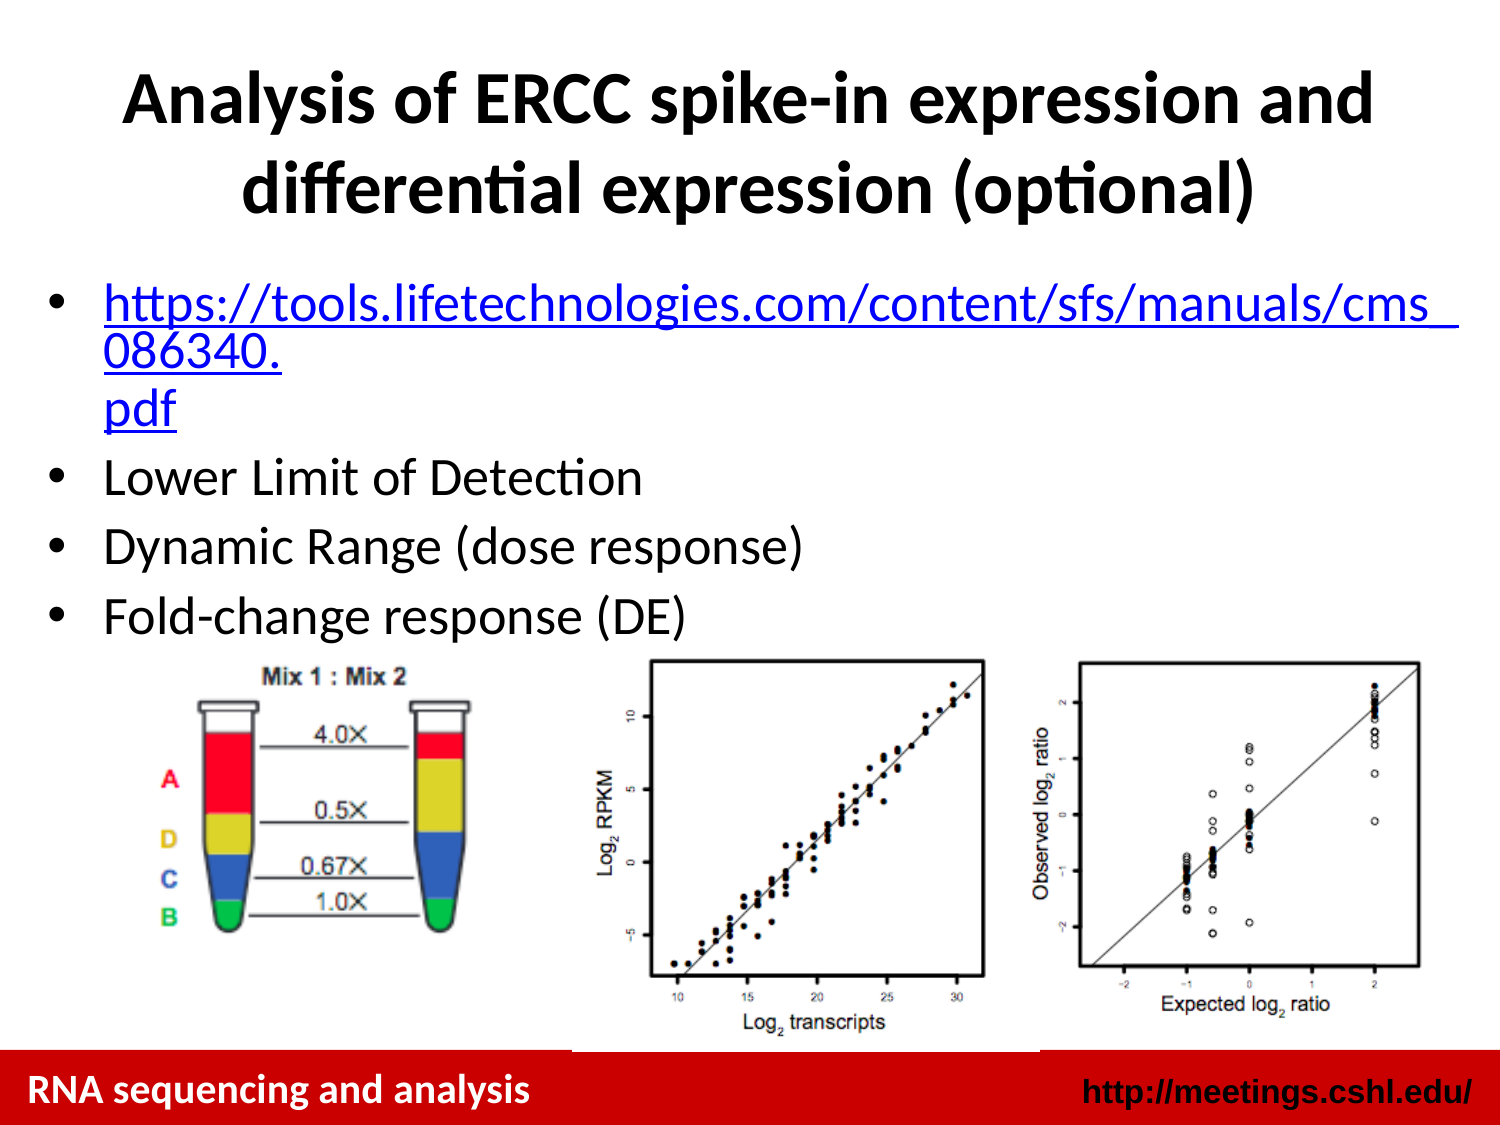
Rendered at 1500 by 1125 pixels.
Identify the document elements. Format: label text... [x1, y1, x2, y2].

text_box https://tools.lifetechnologies.com/content/sfs/manuals/cms_086340.pdf Lower Limit of Detection Dynamic Range (dose response) Fold-change response (DE) [32, 267, 1483, 669]
picture [572, 631, 1469, 1053]
title Analysis of ERCC spike-in expression and differential expression (optional) [24, 45, 1475, 233]
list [0, 621, 650, 969]
